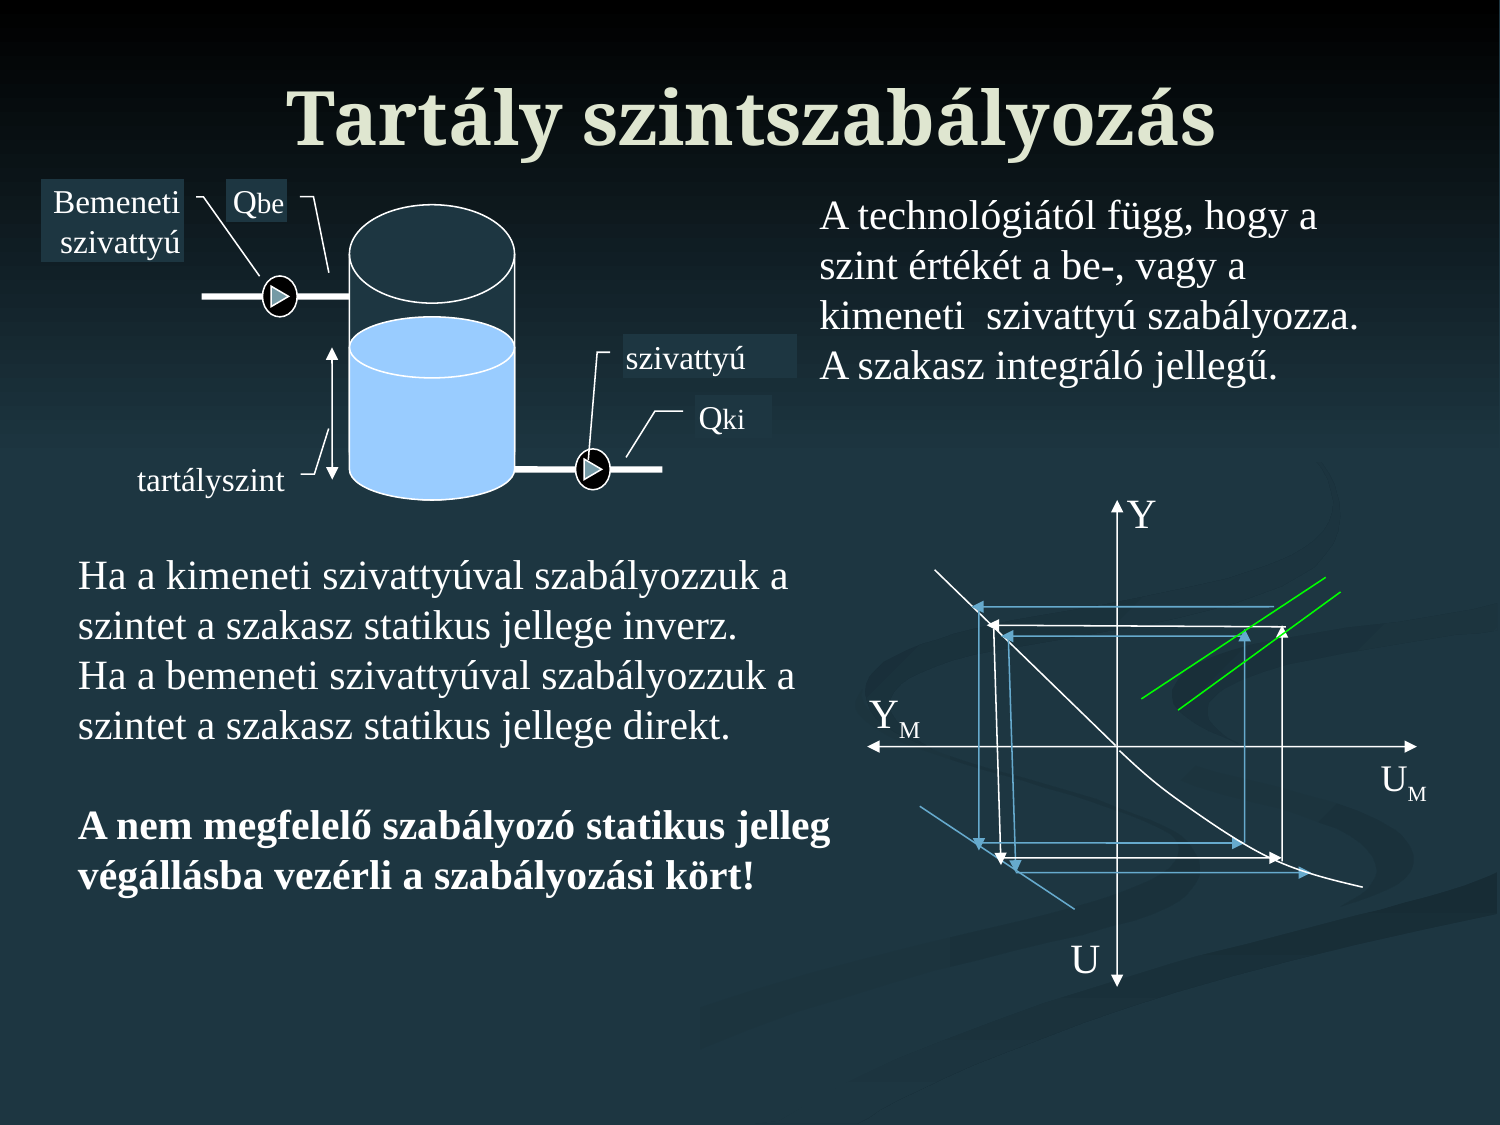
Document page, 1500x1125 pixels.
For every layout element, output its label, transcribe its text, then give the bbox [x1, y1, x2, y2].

text_box [349, 316, 515, 500]
text_box U [1067, 931, 1110, 982]
text_box [1275, 625, 1289, 841]
text_box [1111, 499, 1123, 606]
text_box Ha a kimeneti szivattyúval szabályozzuk a szintet a szakasz statikus jellege inverz. Ha a bemeneti szivattyúval szabályozzuk a szintet a szakasz statikus jellege direkt. A nem megfelelő szabályozó statikus jelleg végállásba vezérli a szabályozási kört! [63, 540, 856, 906]
text_box YM [865, 686, 931, 744]
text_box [514, 448, 663, 490]
text_box [1283, 740, 1417, 753]
text_box [1269, 858, 1276, 865]
text_box [867, 744, 978, 753]
text_box [1238, 628, 1251, 662]
text_box Y [1123, 486, 1167, 537]
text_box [201, 275, 350, 318]
text_box UM [1377, 754, 1437, 806]
text_box [983, 838, 1243, 850]
text_box [1110, 873, 1124, 987]
title Tartály szintszabályozás [115, 67, 1391, 164]
text_box [349, 204, 515, 344]
text_box szivattyú [623, 334, 797, 378]
text_box [1015, 870, 1309, 879]
text_box [972, 606, 986, 851]
text_box [1009, 858, 1022, 872]
text_box [1119, 750, 1363, 888]
text_box Qbe [226, 179, 287, 222]
text_box [1000, 630, 1236, 643]
text_box [971, 600, 1275, 613]
text_box [986, 619, 1251, 632]
text_box Bemeneti szivattyú [41, 179, 184, 262]
text_box tartályszint [112, 456, 288, 500]
text_box [325, 347, 339, 480]
text_box Qki [695, 395, 772, 438]
text_box A technológiától függ, hogy a szint értékét a be-, vagy a kimeneti szivattyú szabályozza. A szakasz integráló jellegű. [816, 185, 1370, 390]
text_box [994, 844, 1007, 866]
